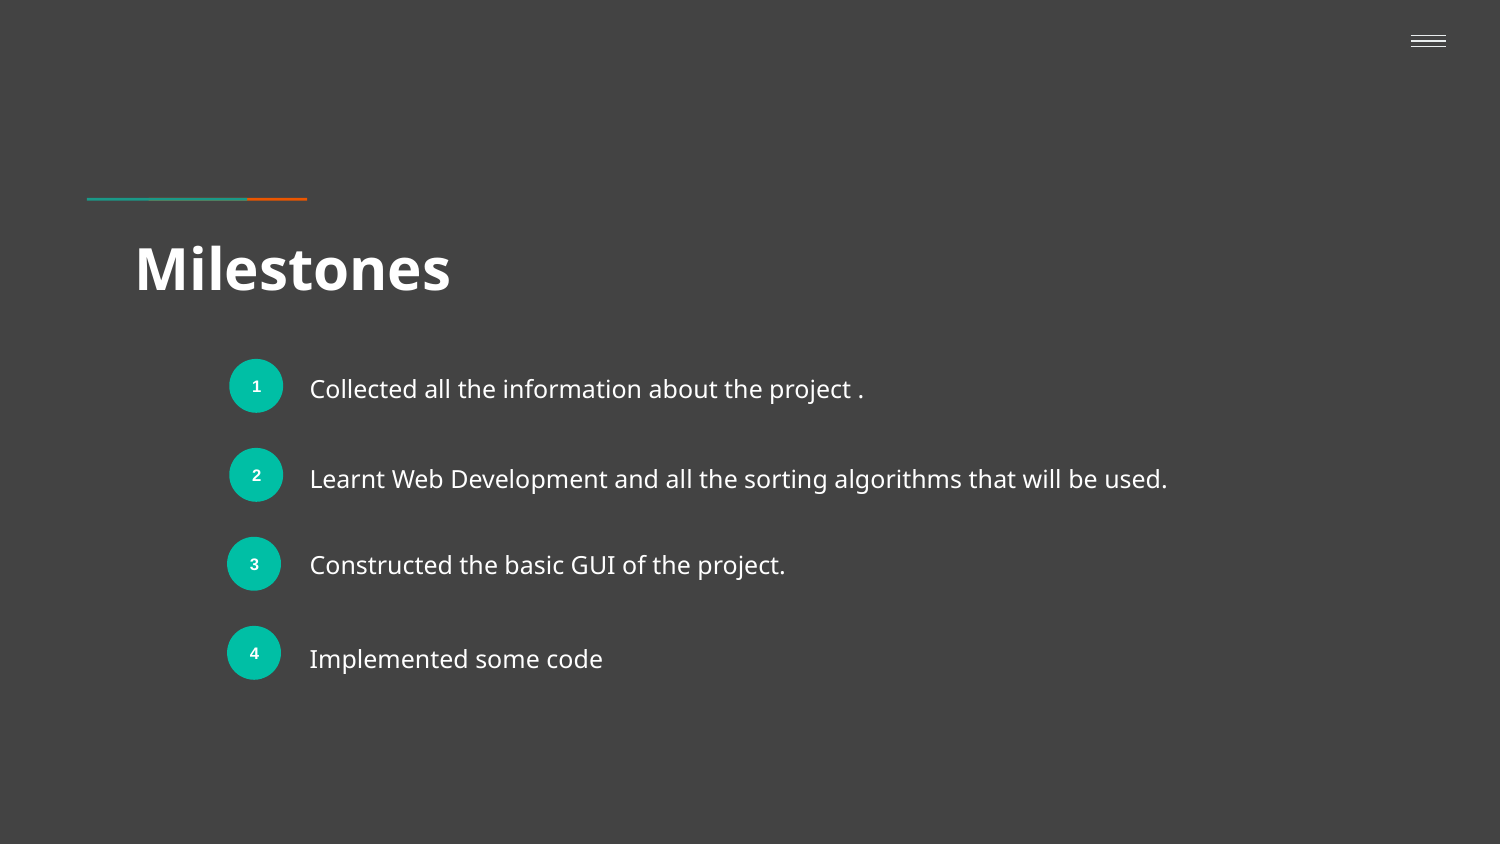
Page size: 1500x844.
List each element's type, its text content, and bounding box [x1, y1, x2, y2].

text_box 1 [229, 358, 284, 413]
text_box 2 [229, 447, 284, 502]
text_box Constructed the basic GUI of the project. [294, 530, 1189, 623]
text_box 4 [227, 625, 281, 680]
title Milestones [119, 216, 1381, 324]
text_box 3 [227, 536, 281, 591]
text_box Implemented some code [294, 623, 1189, 797]
list Collected all the information about the project . [294, 354, 1336, 527]
list Learnt Web Development and all the sorting algorithms that will be used. [294, 444, 1189, 530]
